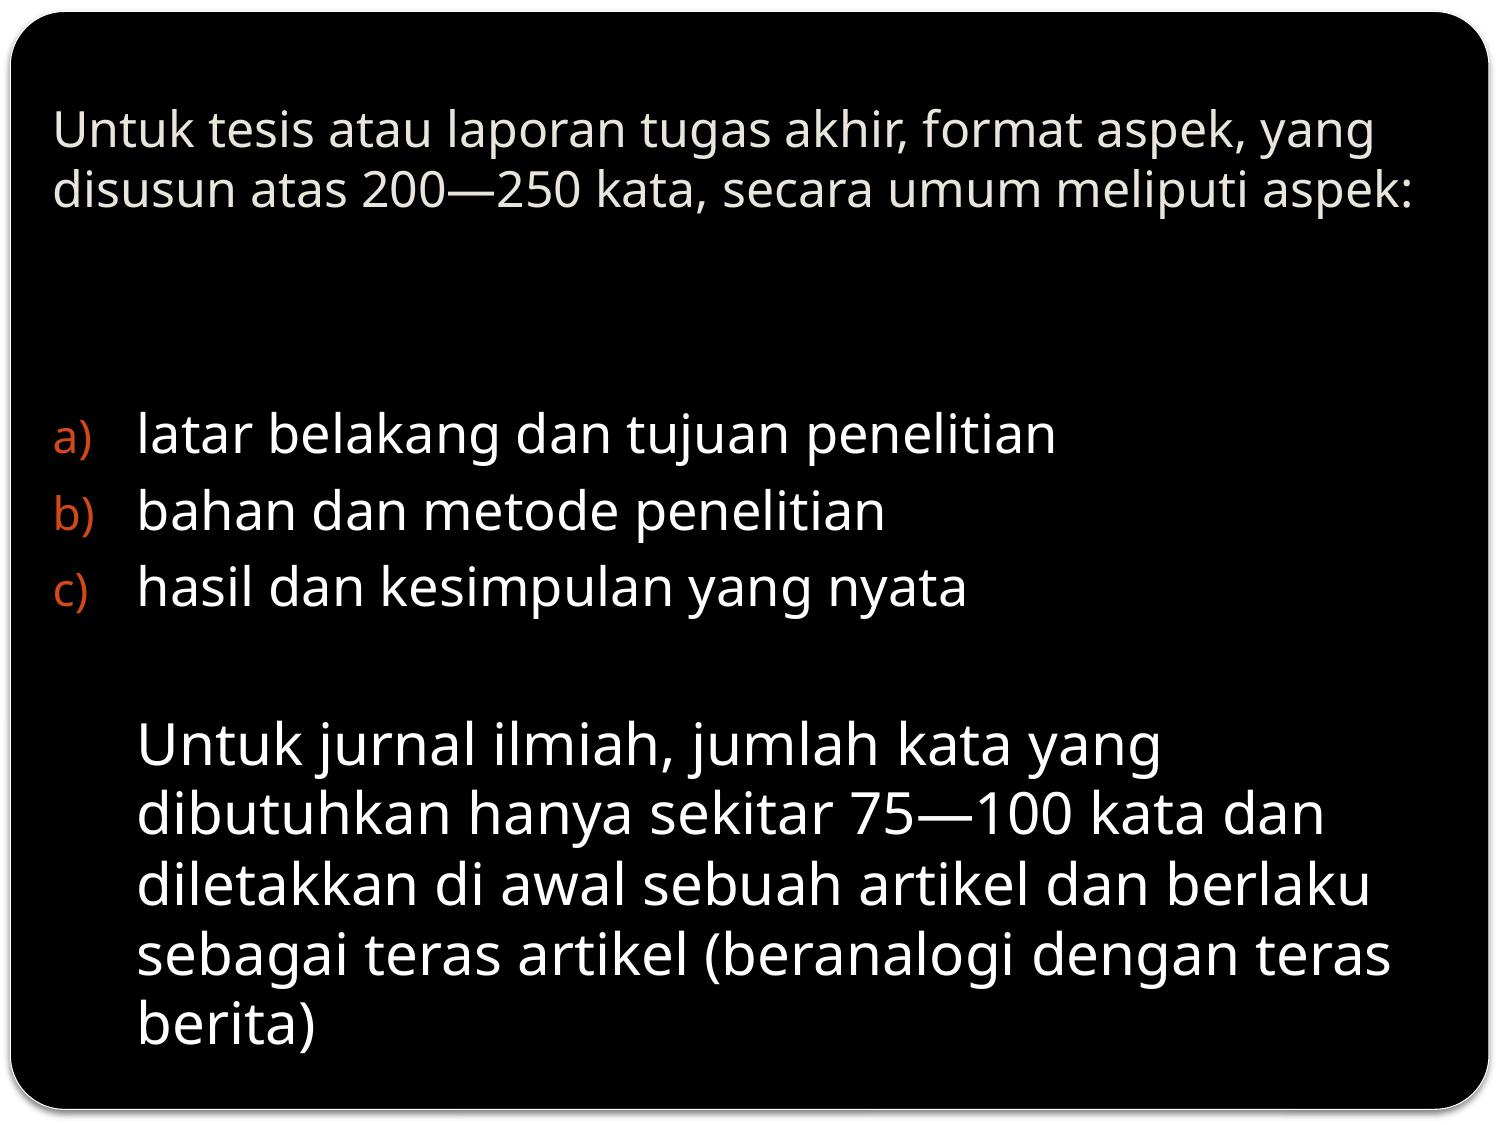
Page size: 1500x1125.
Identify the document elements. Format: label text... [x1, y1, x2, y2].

title Untuk tesis atau laporan tugas akhir, format aspek, yang disusun atas 200—250 kata, secara umum meliputi aspek: [37, 44, 1463, 233]
list latar belakang dan tujuan penelitian bahan dan metode penelitian hasil dan kesimpulan yang nyata Untuk jurnal ilmiah, jumlah kata yang dibutuhkan hanya sekitar 75—100 kata dan diletakkan di awal sebuah artikel dan berlaku sebagai teras artikel (beranalogi dengan teras berita) [37, 237, 1463, 1076]
